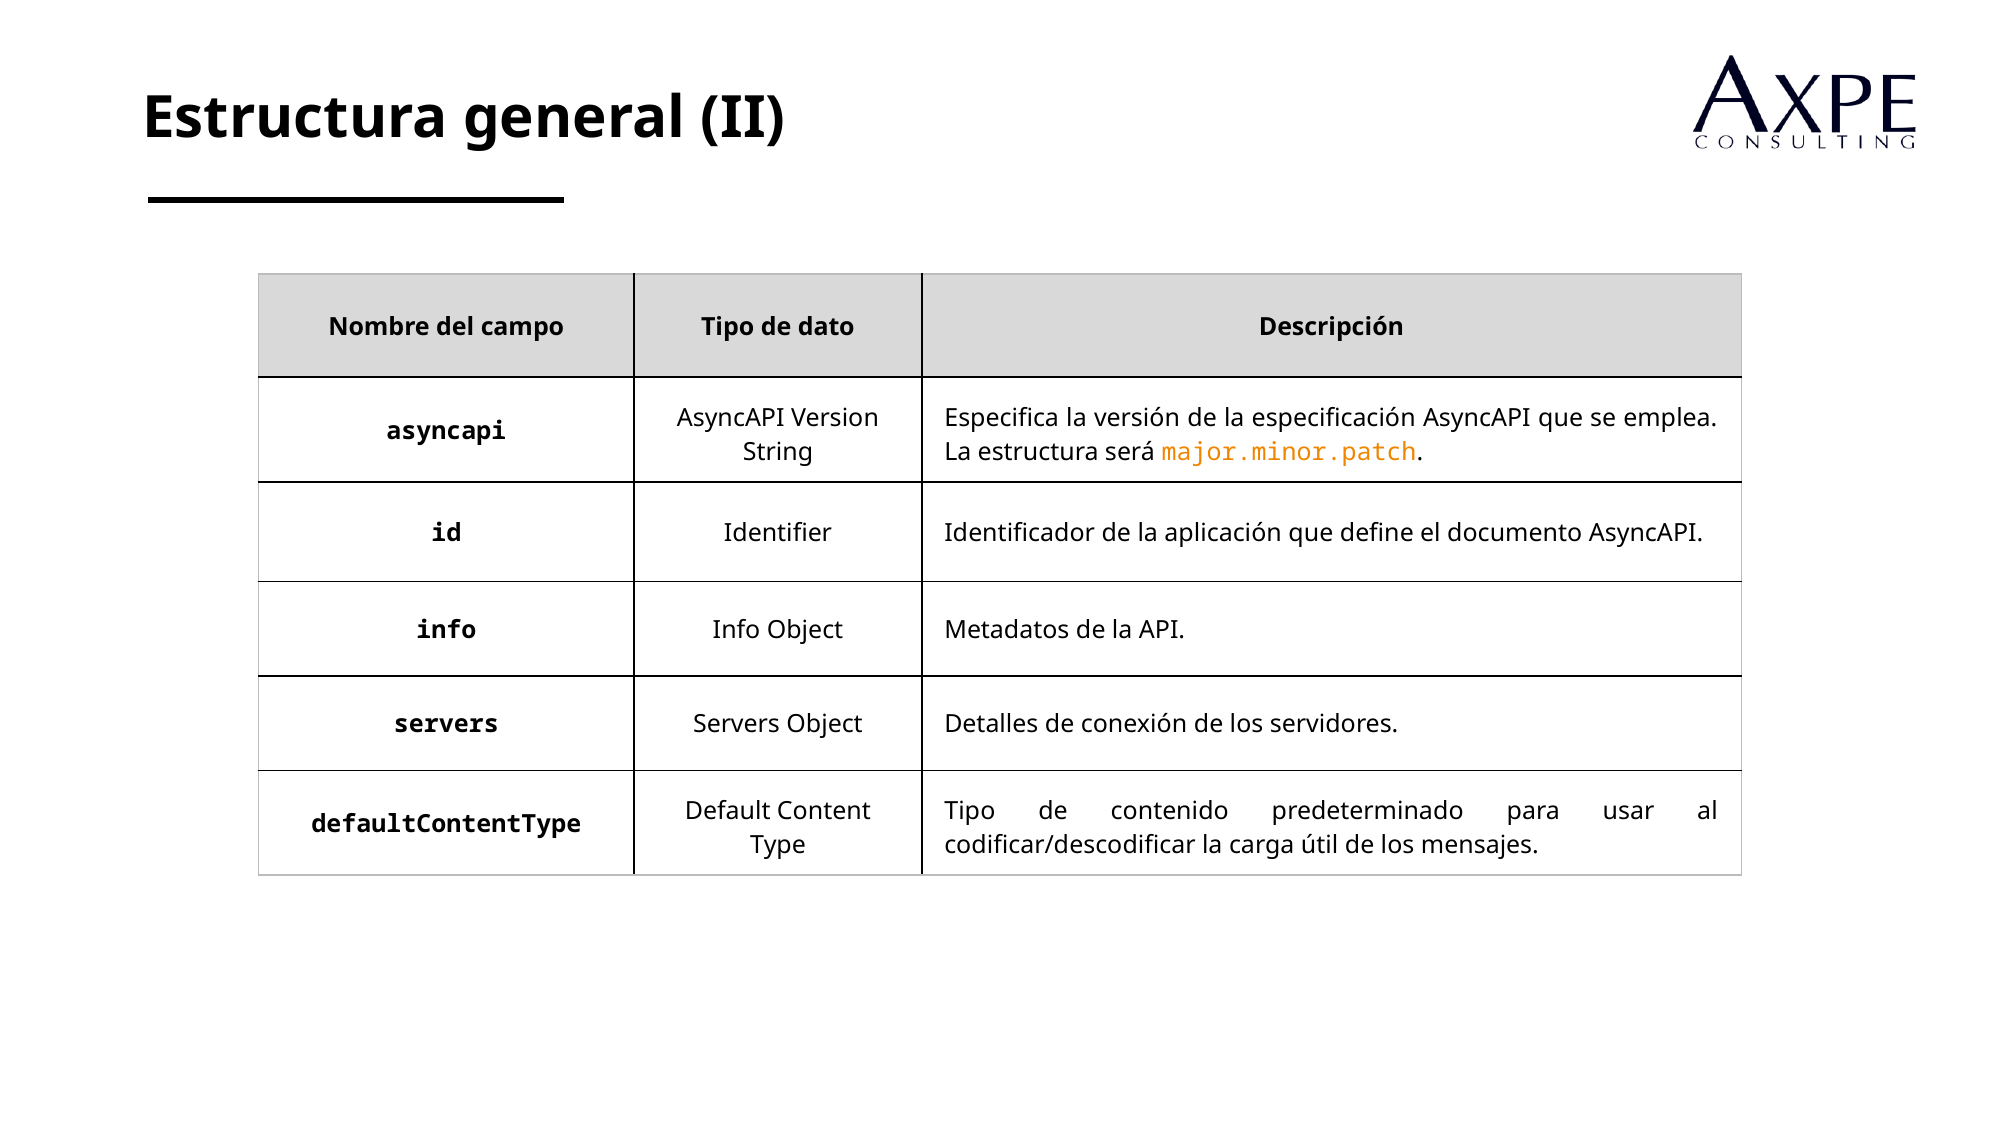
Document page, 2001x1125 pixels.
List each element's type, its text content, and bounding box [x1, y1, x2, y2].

table_cell Metadatos de la API. [923, 582, 1741, 675]
table_cell Info Object [635, 582, 921, 675]
table_cell Servers Object [635, 677, 921, 770]
text_box Estructura general (II) [122, 49, 1436, 169]
table_cell Detalles de conexión de los servidores. [923, 677, 1741, 770]
table_header Nombre del campo [259, 275, 633, 376]
table_header Descripción [923, 275, 1741, 376]
table_cell Tipo de contenido predeterminado para usar al codificar/descodificar la carga útil de los mensajes. [923, 771, 1741, 874]
table_cell asyncapi [259, 378, 633, 481]
table_cell defaultContentType [259, 771, 633, 874]
table_cell servers [259, 677, 633, 770]
table_cell Identifier [635, 483, 921, 581]
table_cell id [259, 483, 633, 581]
table_cell Default Content Type [635, 771, 921, 874]
table_cell info [259, 582, 633, 675]
table_cell Especifica la versión de la especificación AsyncAPI que se emplea. La estructura será major.minor.patch. [923, 378, 1741, 481]
table_cell Identificador de la aplicación que define el documento AsyncAPI. [923, 483, 1741, 581]
picture [1677, 53, 1931, 151]
table_header Tipo de dato [635, 275, 921, 376]
table_cell AsyncAPI Version String [635, 378, 921, 481]
